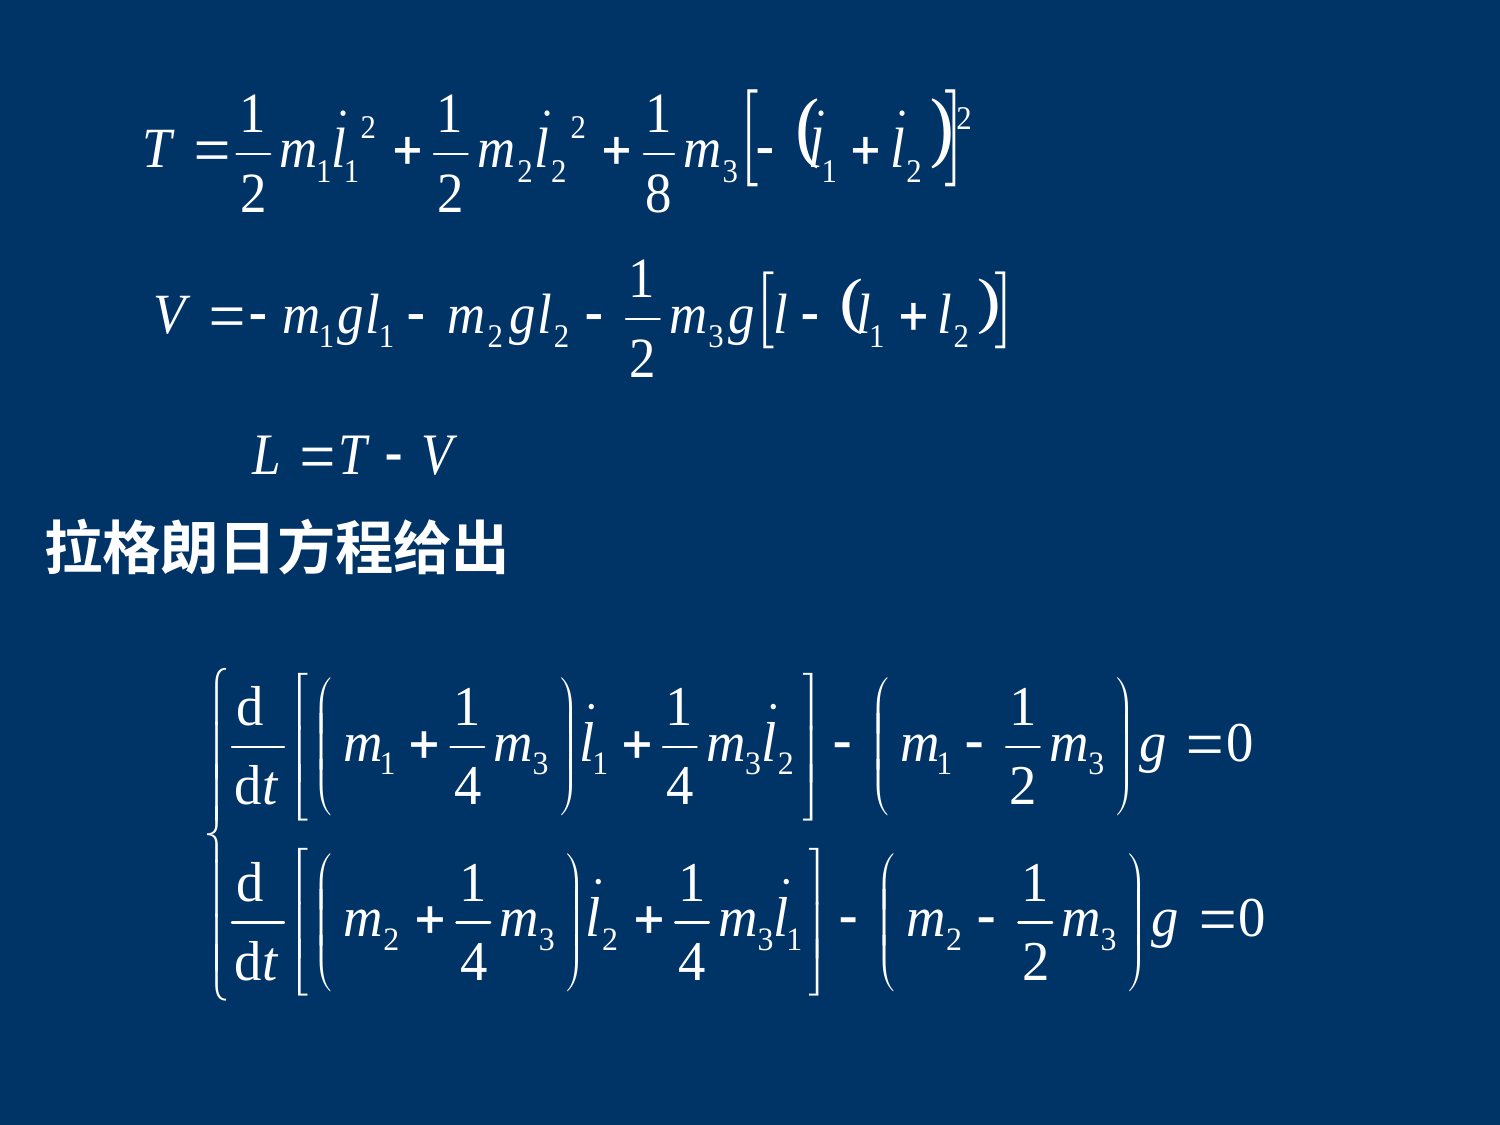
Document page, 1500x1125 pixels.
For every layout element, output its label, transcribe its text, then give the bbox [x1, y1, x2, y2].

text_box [194, 656, 1272, 1010]
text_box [137, 77, 978, 222]
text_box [149, 243, 1013, 387]
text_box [241, 420, 484, 486]
text_box 拉格朗日方程给出 [29, 503, 1087, 589]
